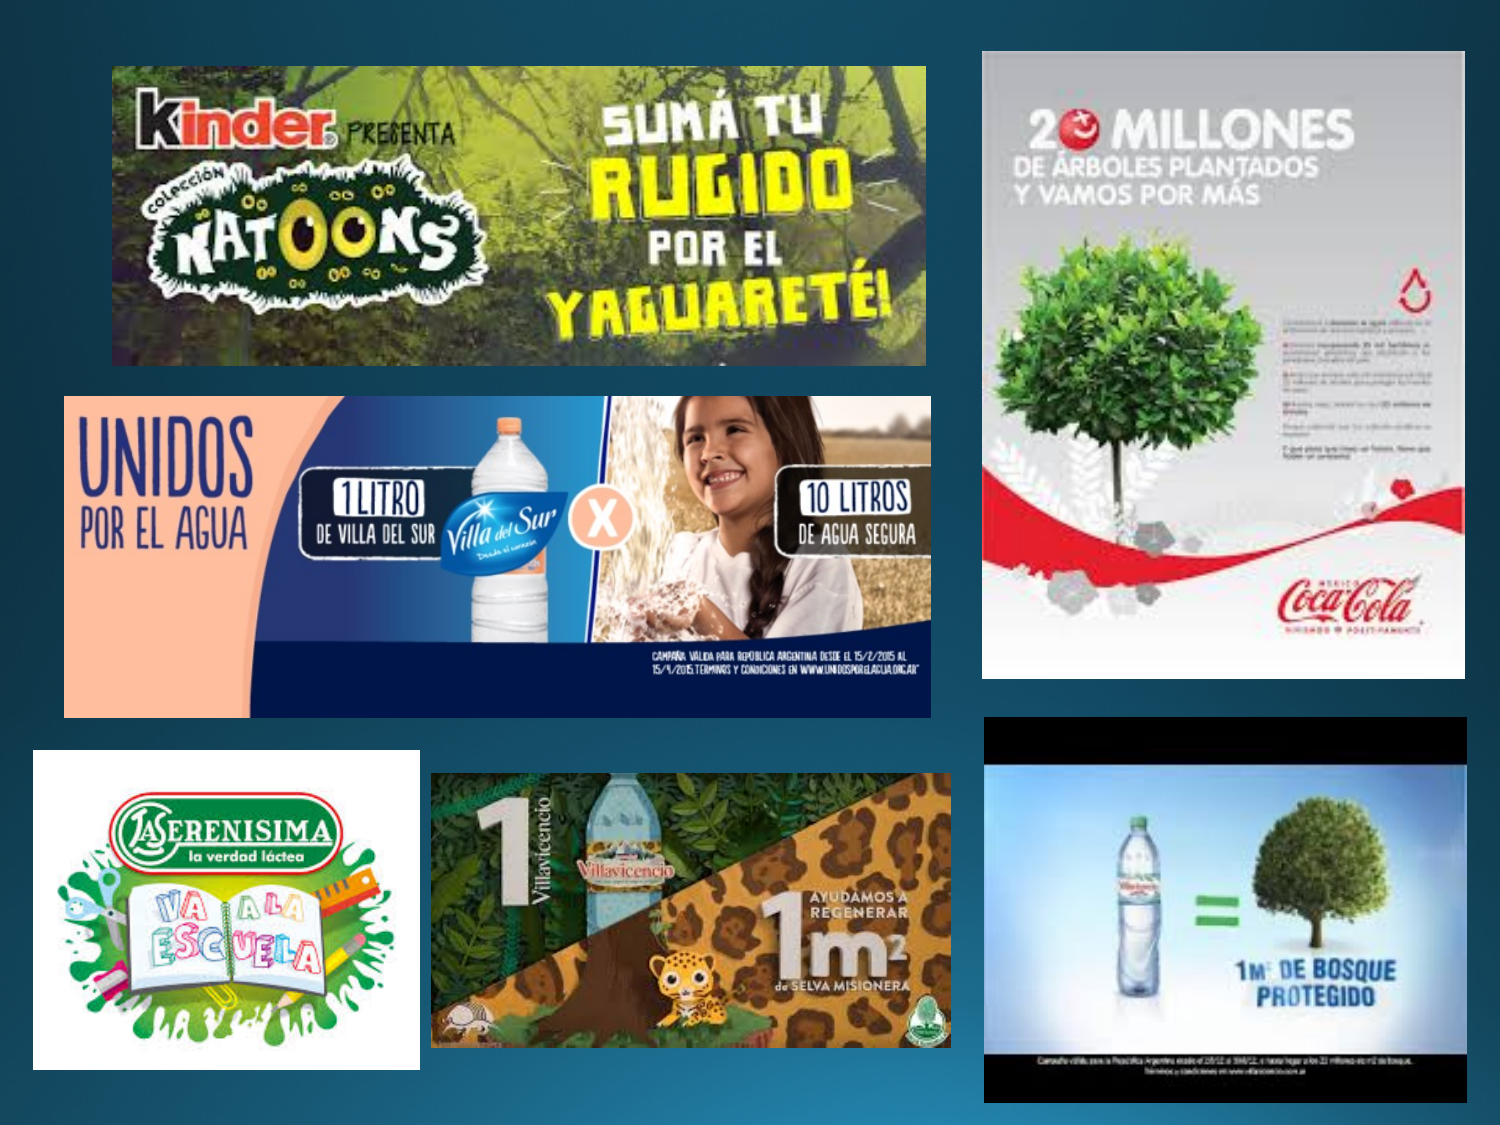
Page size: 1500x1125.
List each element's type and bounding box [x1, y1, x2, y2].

list [112, 66, 926, 366]
picture [0, 0, 1500, 1125]
